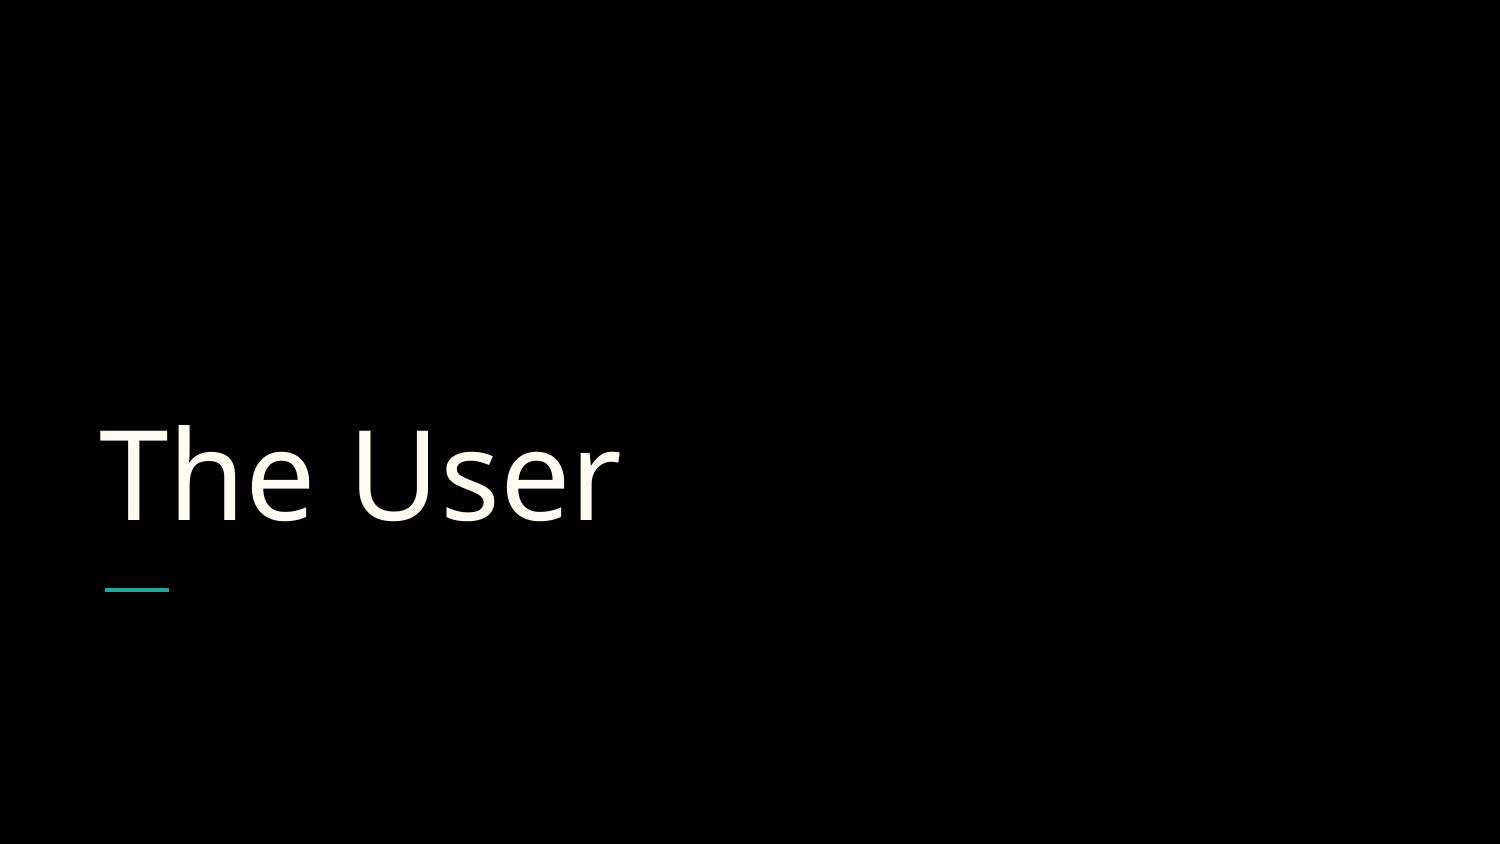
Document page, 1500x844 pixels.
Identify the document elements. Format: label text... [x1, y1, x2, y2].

title The User [84, 310, 1416, 561]
